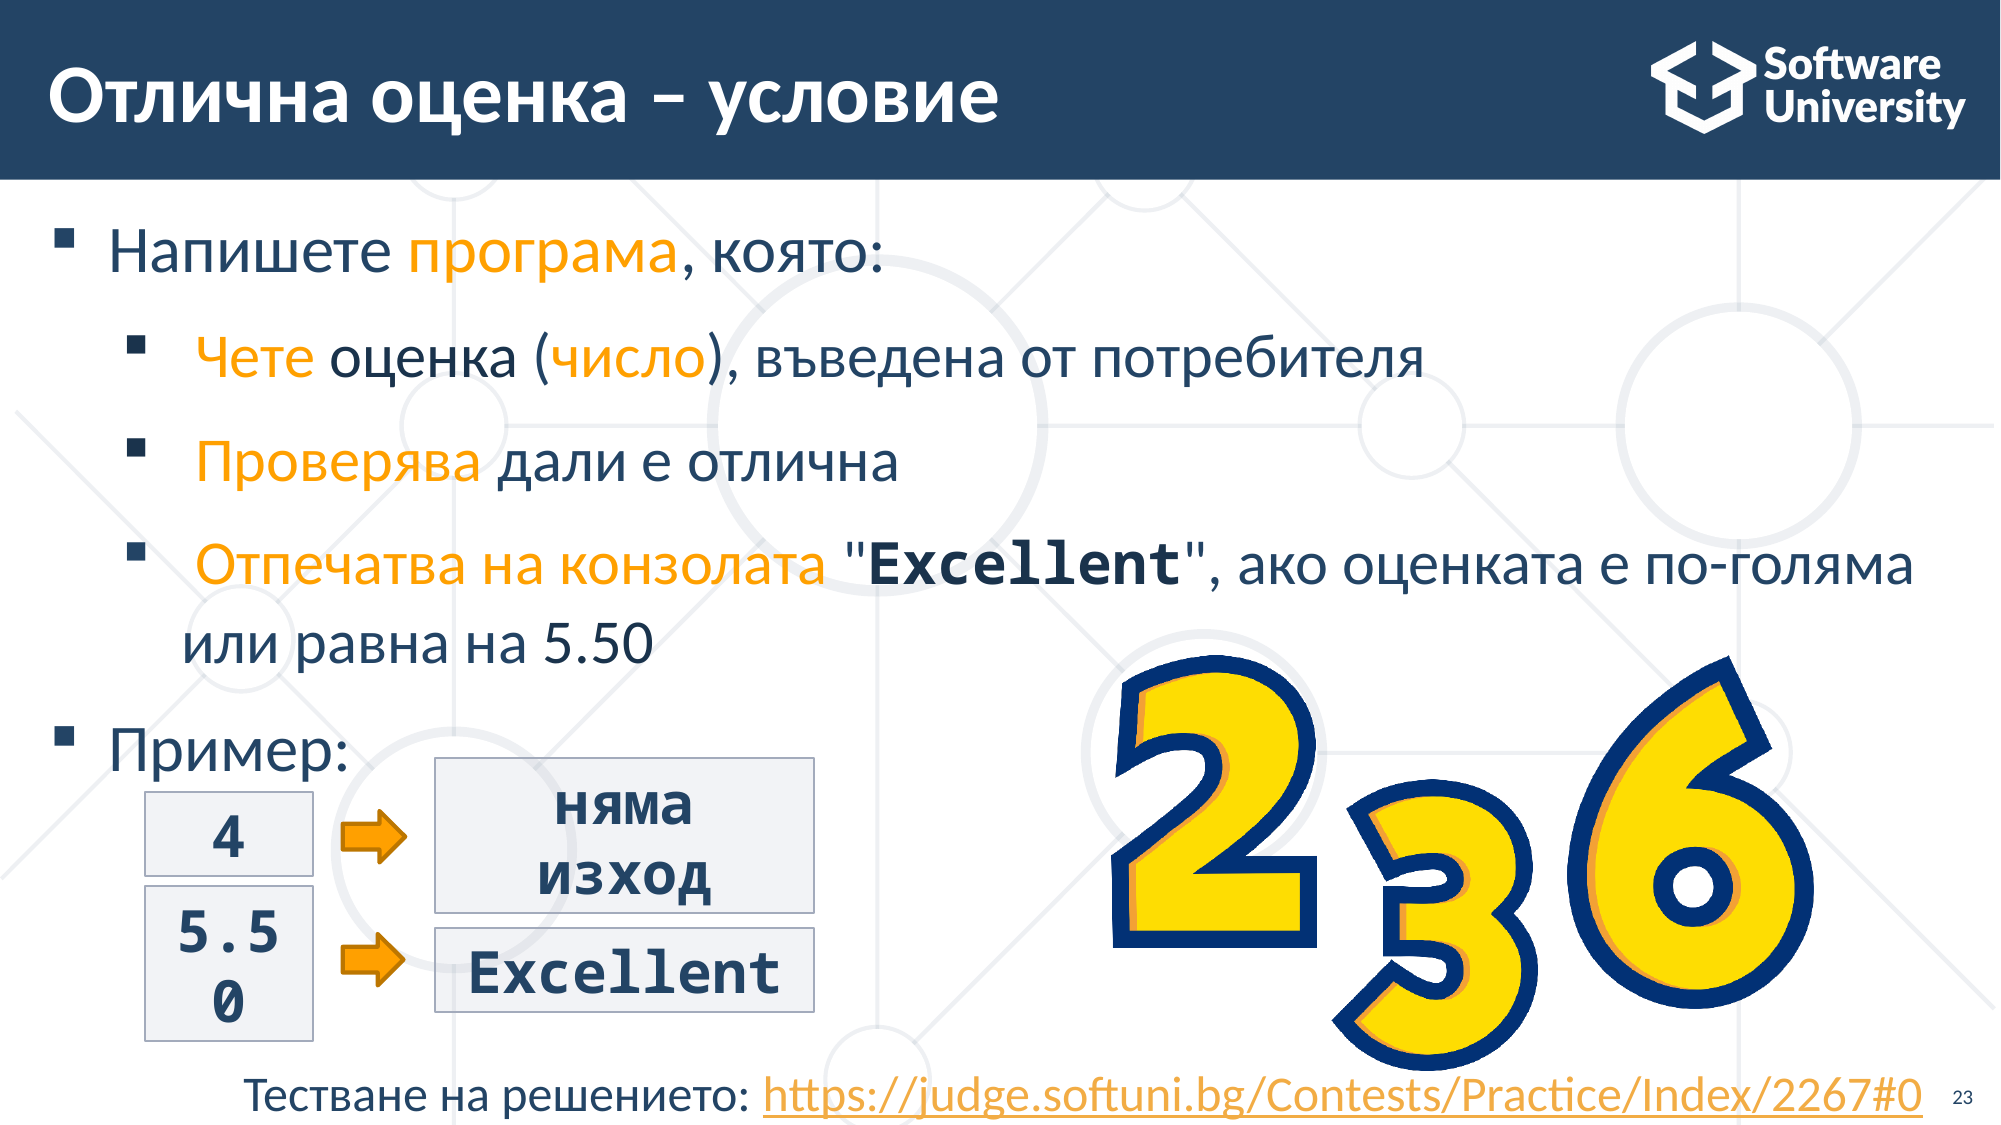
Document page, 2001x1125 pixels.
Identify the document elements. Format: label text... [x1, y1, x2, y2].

text_box Excellent [435, 927, 814, 1013]
text_box няма изход [435, 758, 814, 914]
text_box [1111, 655, 1814, 1071]
title Отлична оценка – условие [31, 16, 1625, 162]
text_box 4 [145, 791, 313, 877]
text_box [340, 809, 408, 865]
slide_number 23 [1959, 1067, 1989, 1117]
picture [1651, 41, 1966, 134]
text_box [340, 931, 406, 988]
text_box 5.50 [145, 886, 313, 1041]
text_box Тестване на решението: https://judge.softuni.bg/Contests/Practice/Index/2267#0 [208, 1053, 1959, 1125]
list Напишете програма, която: Чете оценка (число), въведена от потребителя Проверява дали е отлична Отпечатва на конзолата "Excellent", ако оценката е по-голяма или равна на 5.50 Пример: [31, 196, 1970, 1050]
